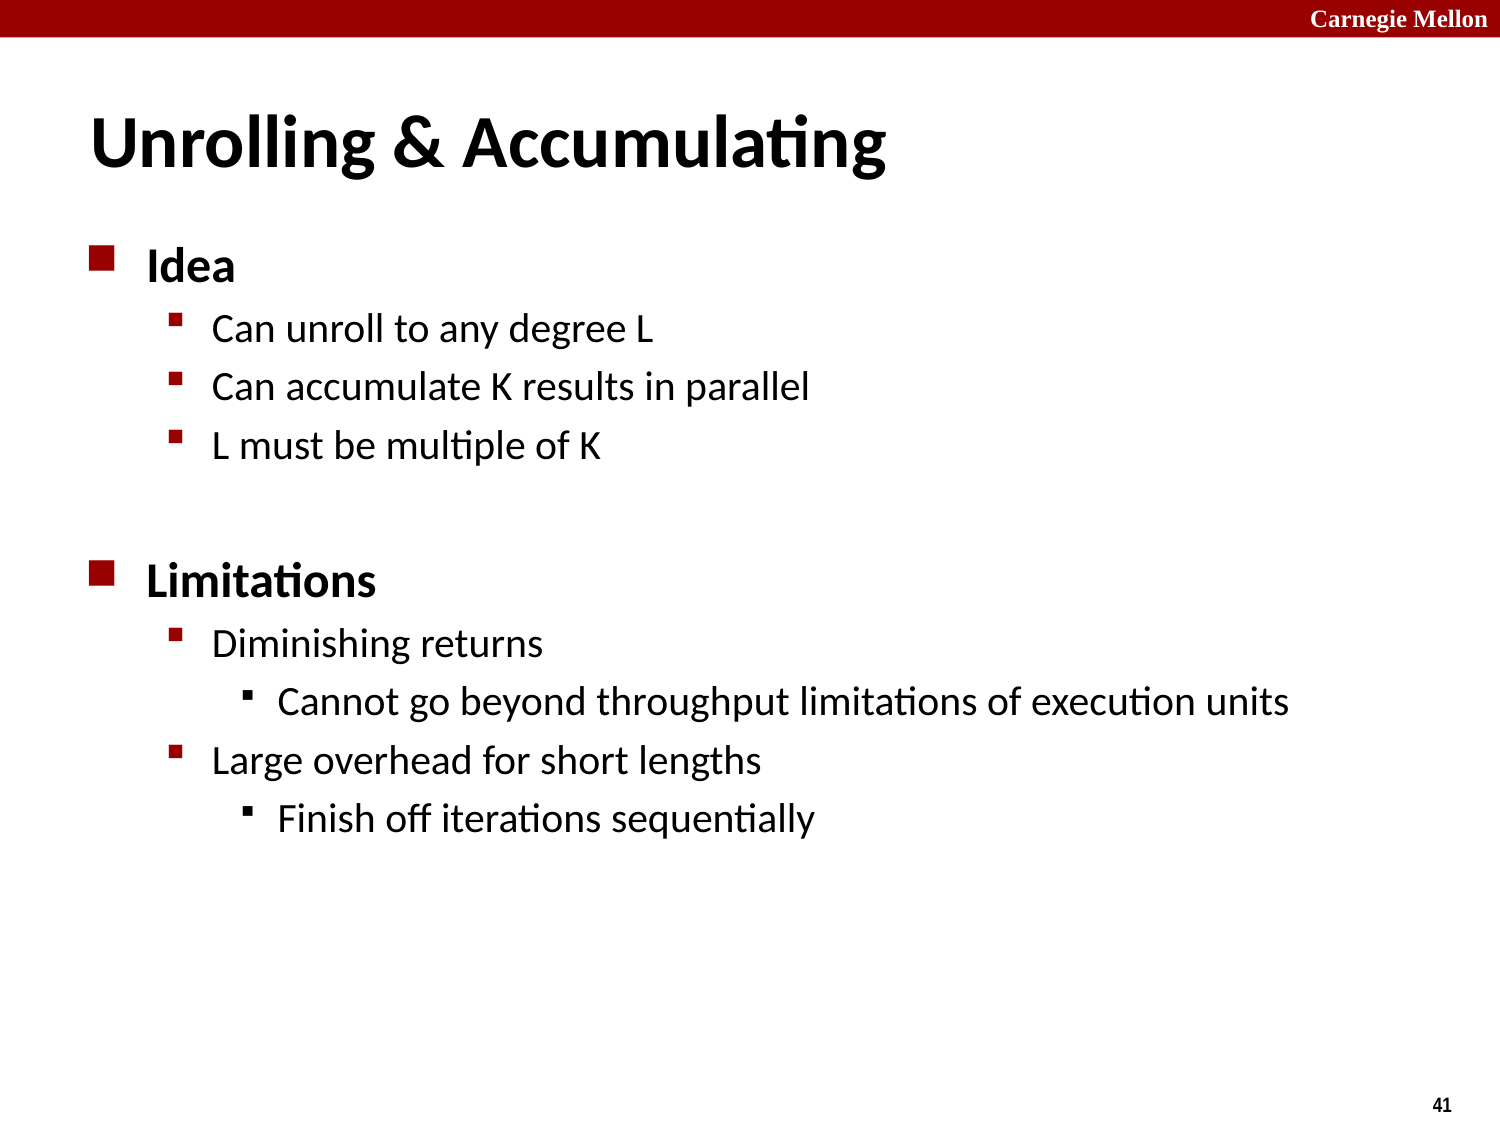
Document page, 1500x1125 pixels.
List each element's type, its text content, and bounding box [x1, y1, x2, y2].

title Unrolling & Accumulating [74, 74, 1321, 201]
list Idea Can unroll to any degree L Can accumulate K results in parallel L must be multiple of K Limitations Diminishing returns Cannot go beyond throughput limitations of execution units Large overhead for short lengths Finish off iterations sequentially [74, 224, 1438, 988]
